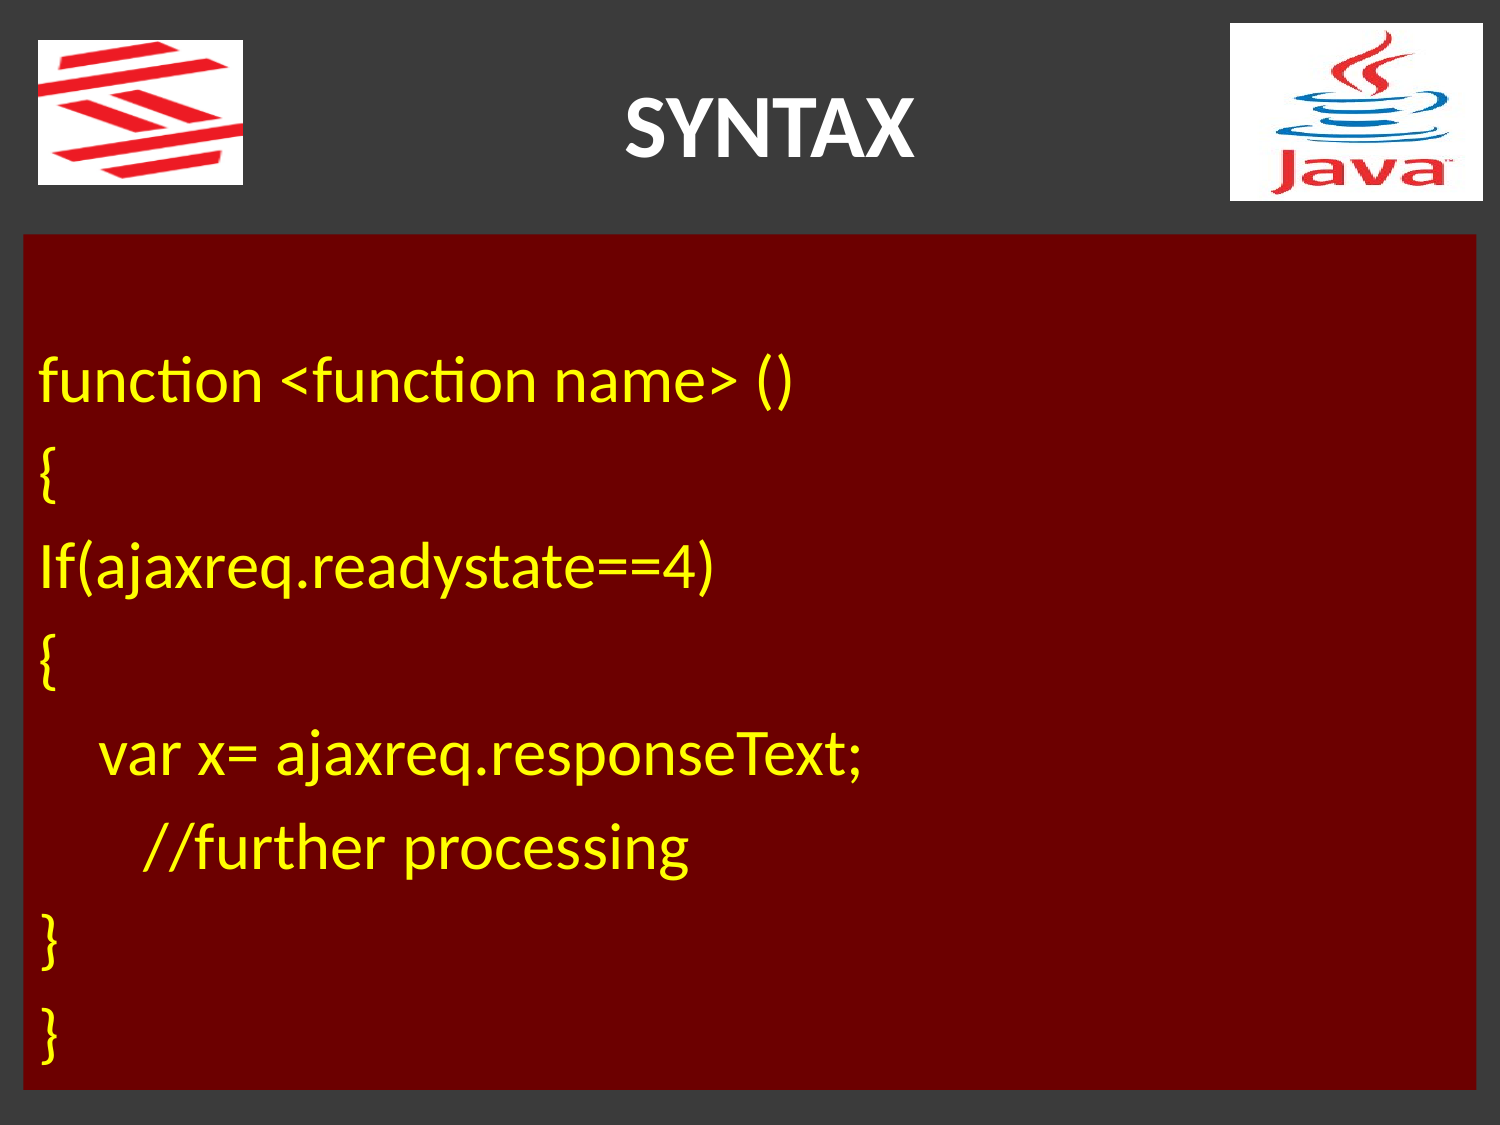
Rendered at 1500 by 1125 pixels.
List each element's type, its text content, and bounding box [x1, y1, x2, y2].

picture [1230, 23, 1483, 201]
list function <function name> () { If(ajaxreq.readystate==4) { var x= ajaxreq.responseText; //further processing } } [23, 234, 1477, 1090]
title SYNTAX [247, 58, 1225, 184]
picture [37, 40, 243, 185]
